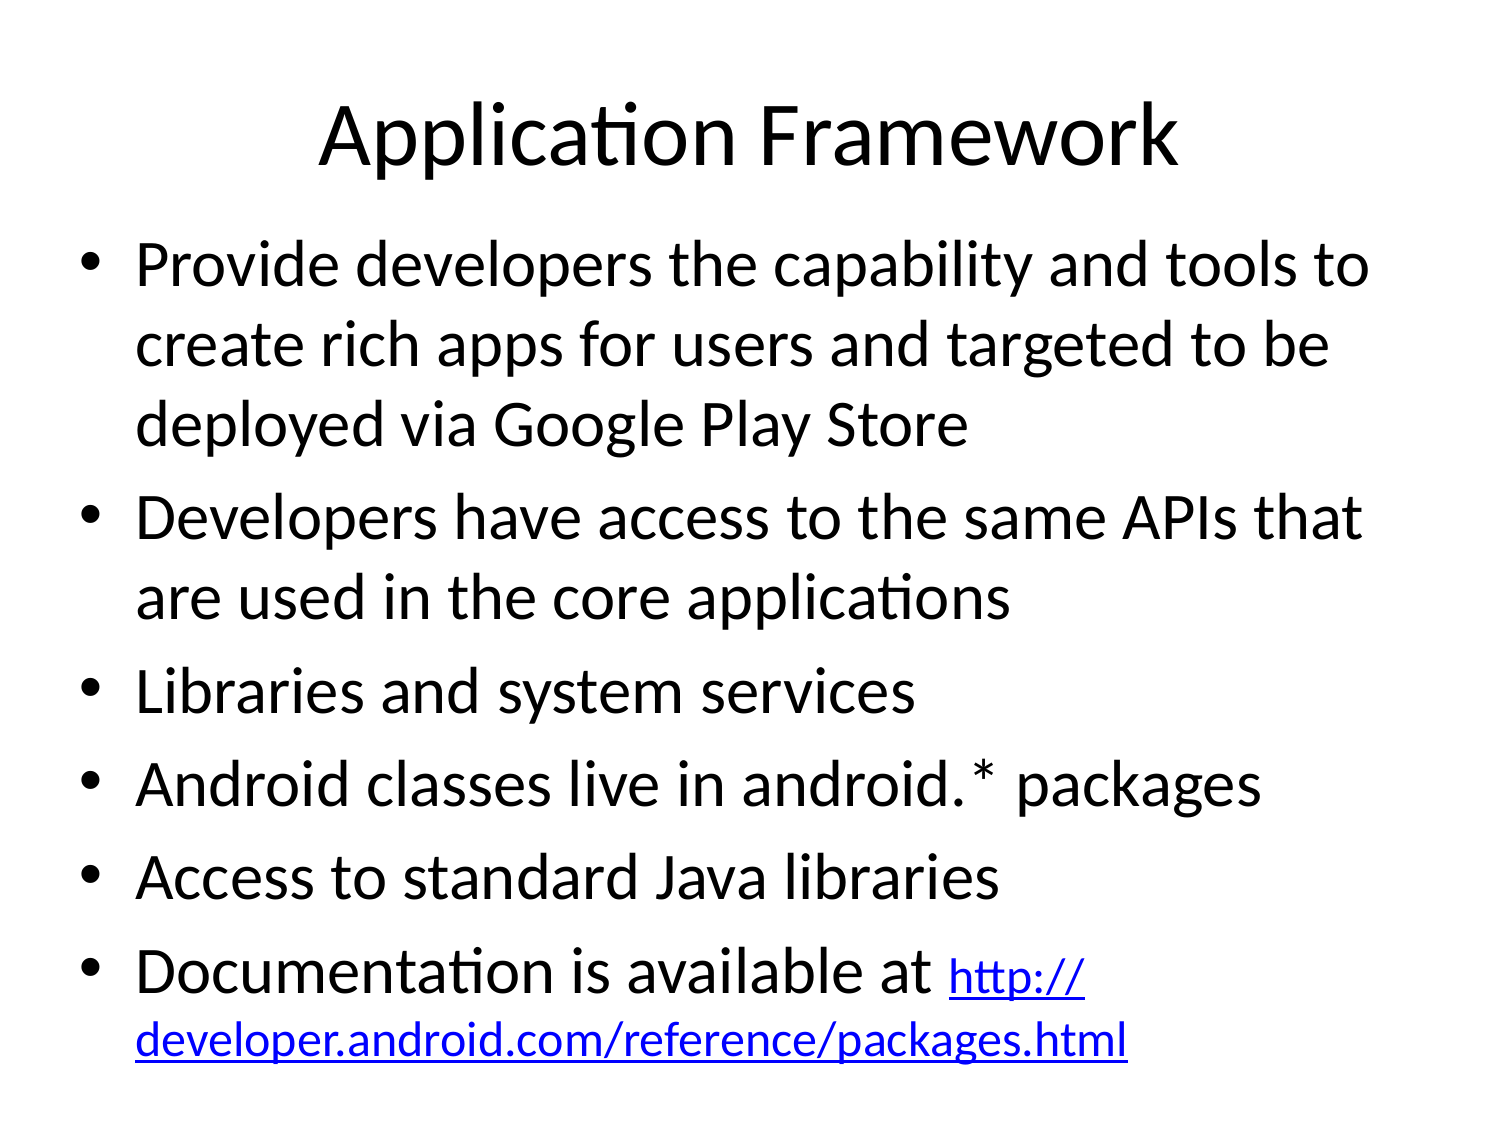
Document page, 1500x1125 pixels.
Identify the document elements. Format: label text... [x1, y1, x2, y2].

title Application Framework [75, 45, 1425, 212]
list Provide developers the capability and tools to create rich apps for users and targeted to be deployed via Google Play Store Developers have access to the same APIs that are used in the core applications Libraries and system services Android classes live in android.* packages Access to standard Java libraries Documentation is available at http://developer.android.com/reference/packages.html [63, 212, 1436, 1116]
